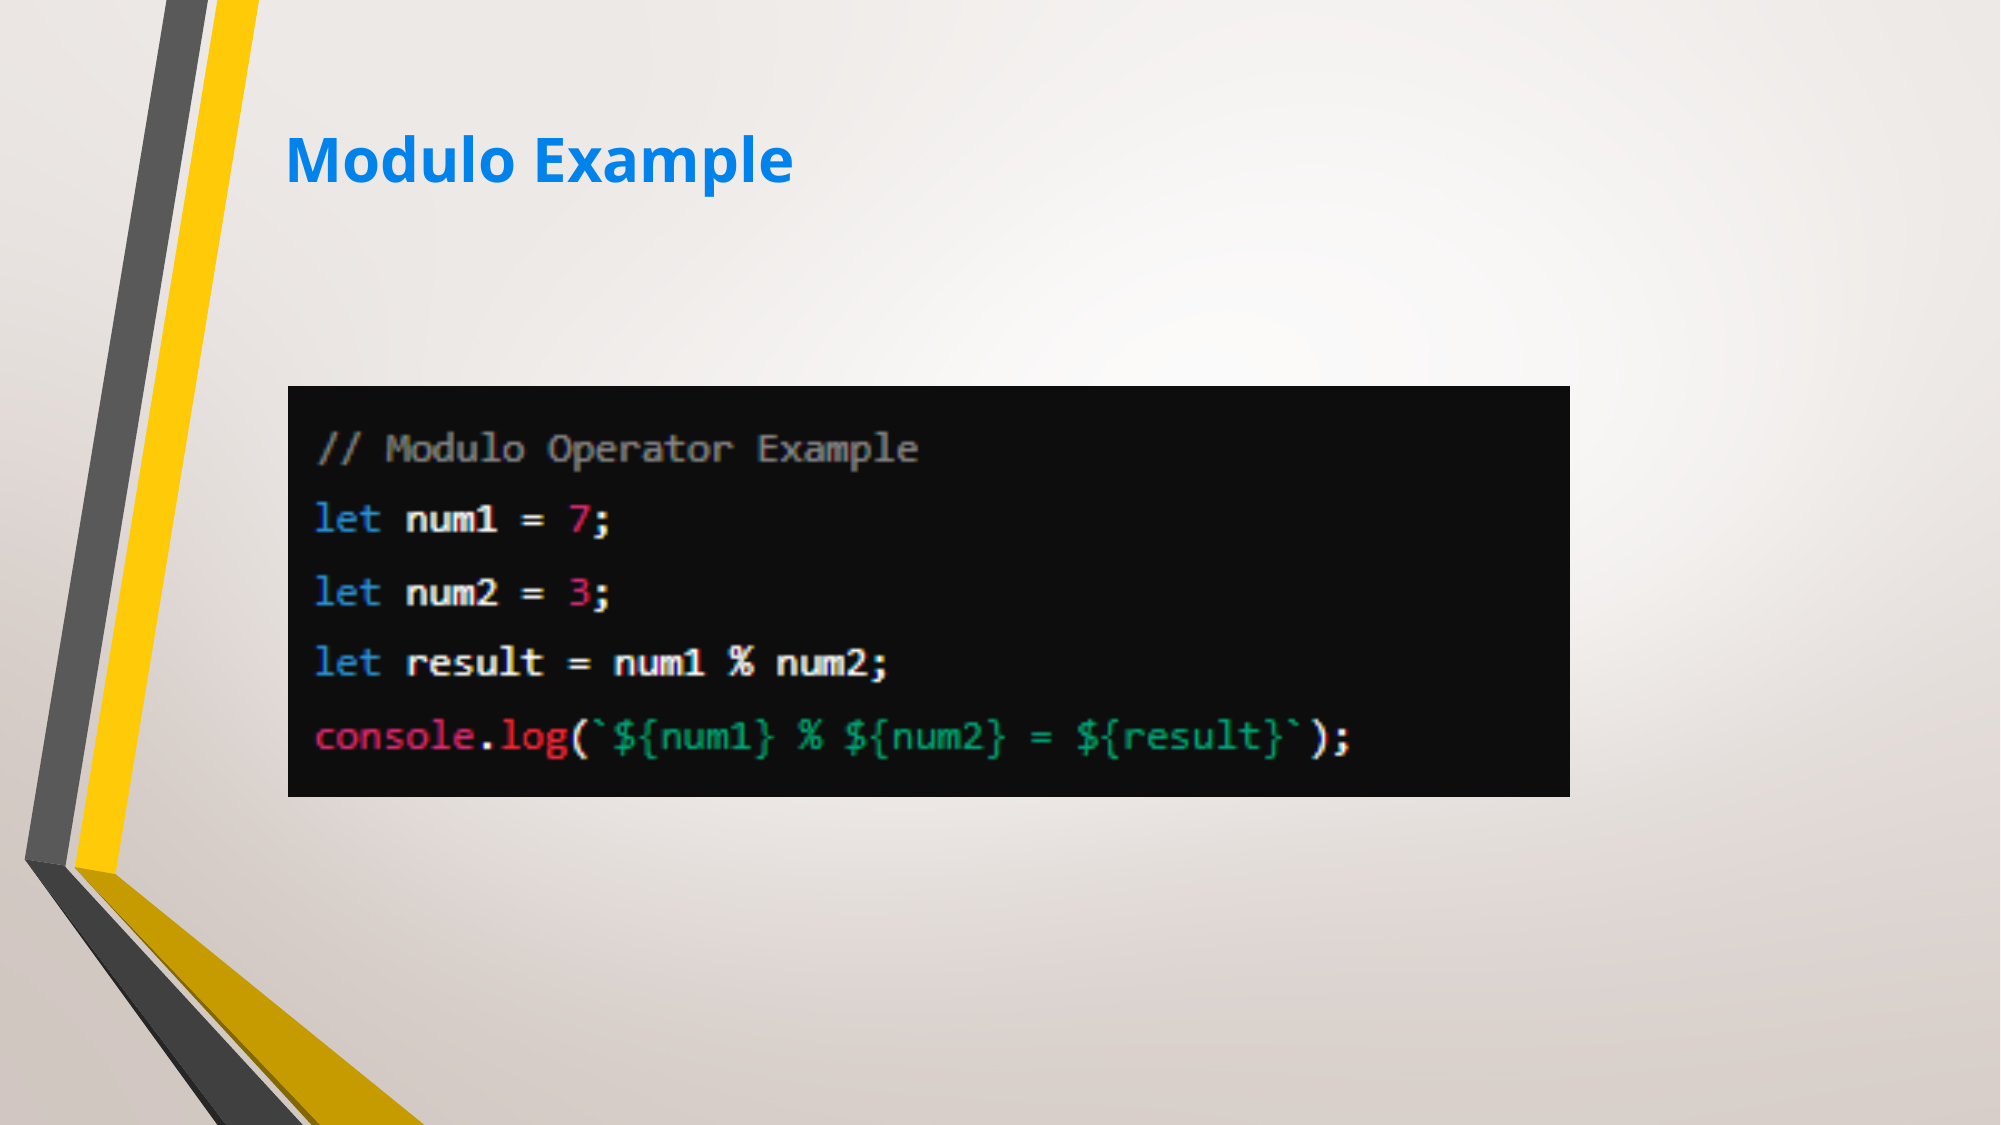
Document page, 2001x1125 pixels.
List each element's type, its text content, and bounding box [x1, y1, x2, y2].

title Modulo Example [243, 112, 836, 203]
picture [288, 386, 1570, 797]
